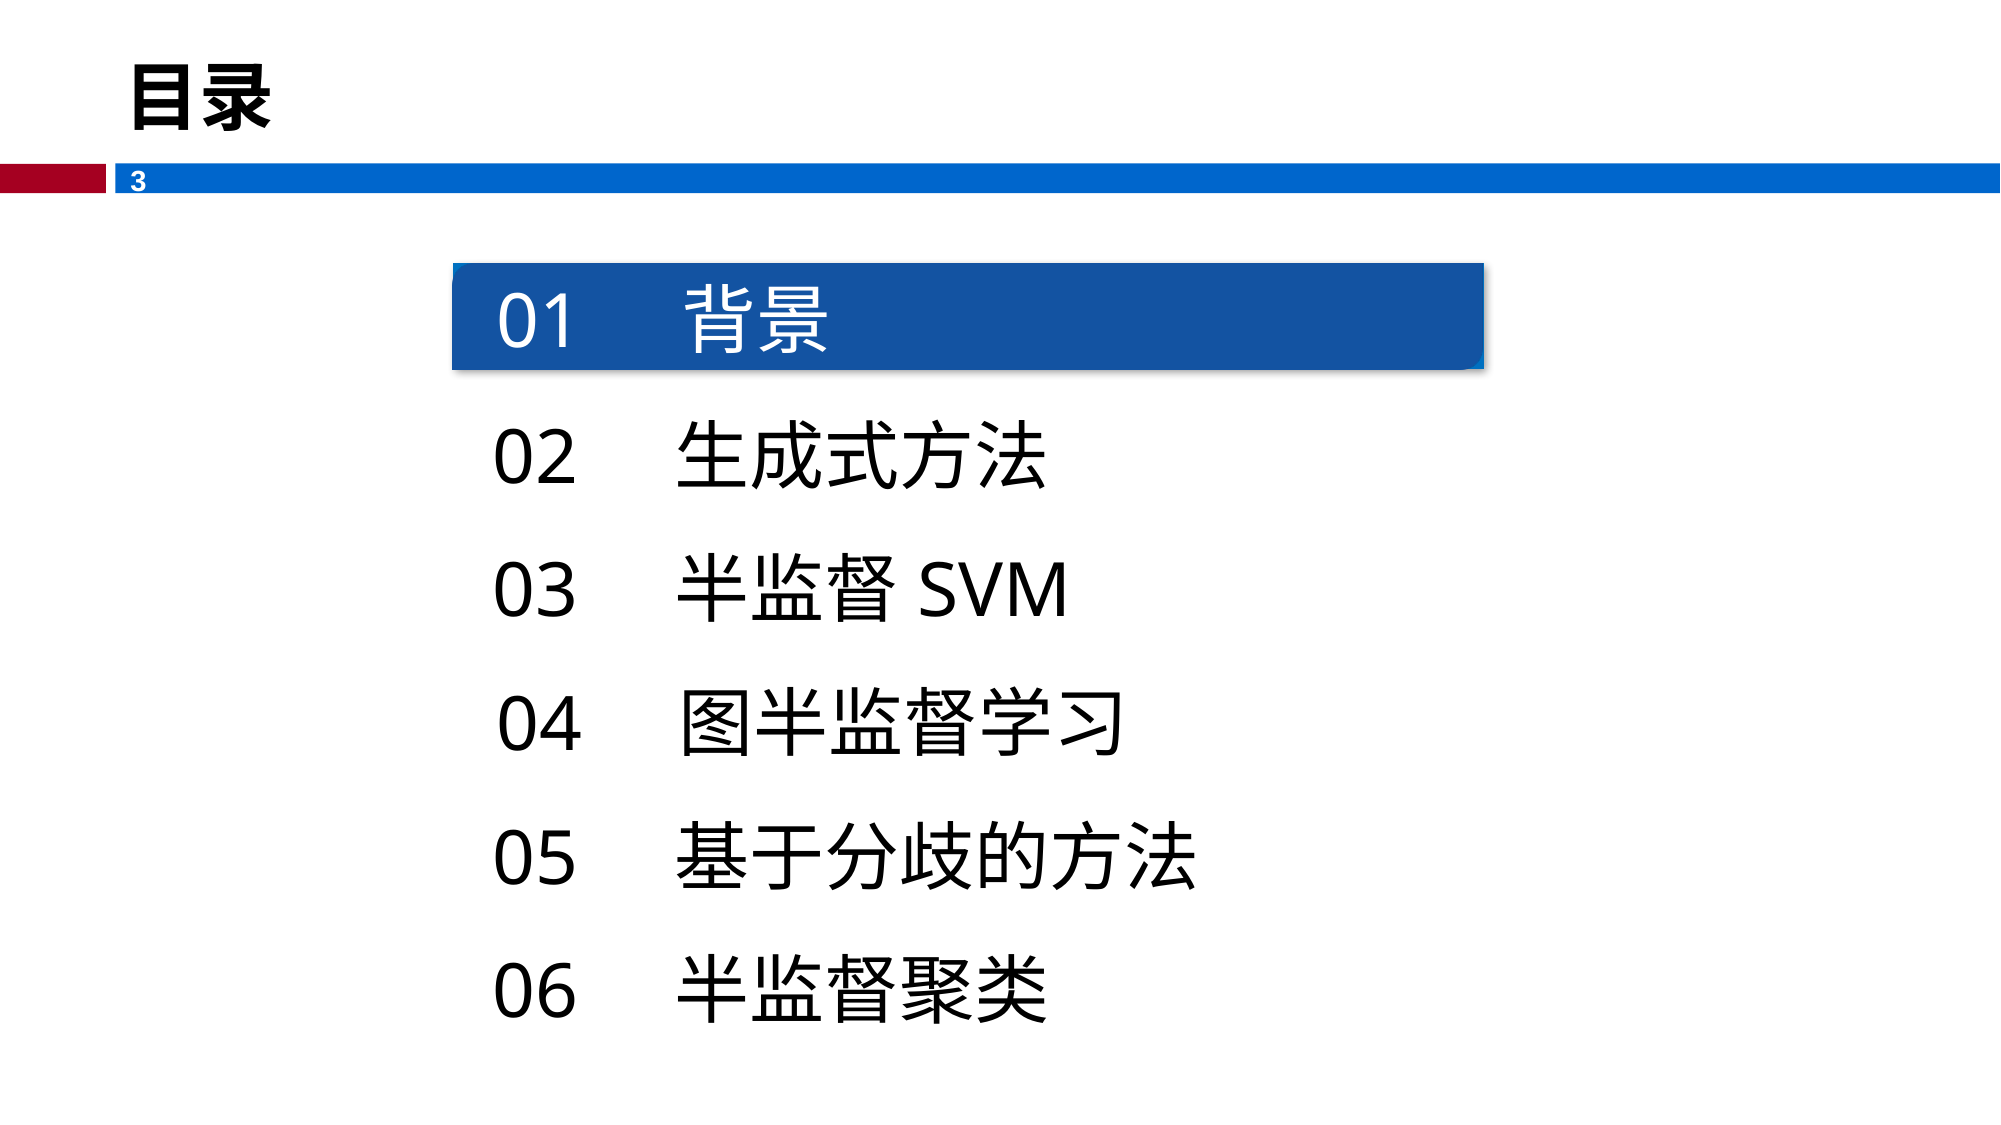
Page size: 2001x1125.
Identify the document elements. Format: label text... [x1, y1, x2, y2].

text_box 04 图半监督学习 [496, 675, 1440, 766]
text_box 03 半监督SVM [492, 541, 1526, 632]
text_box 06 半监督聚类 [492, 942, 1435, 1033]
text_box 05 基于分歧的方法 [492, 809, 1435, 900]
title 目录 [109, 38, 2000, 150]
text_box 02 生成式方法 [492, 408, 1325, 499]
picture [452, 262, 1485, 370]
